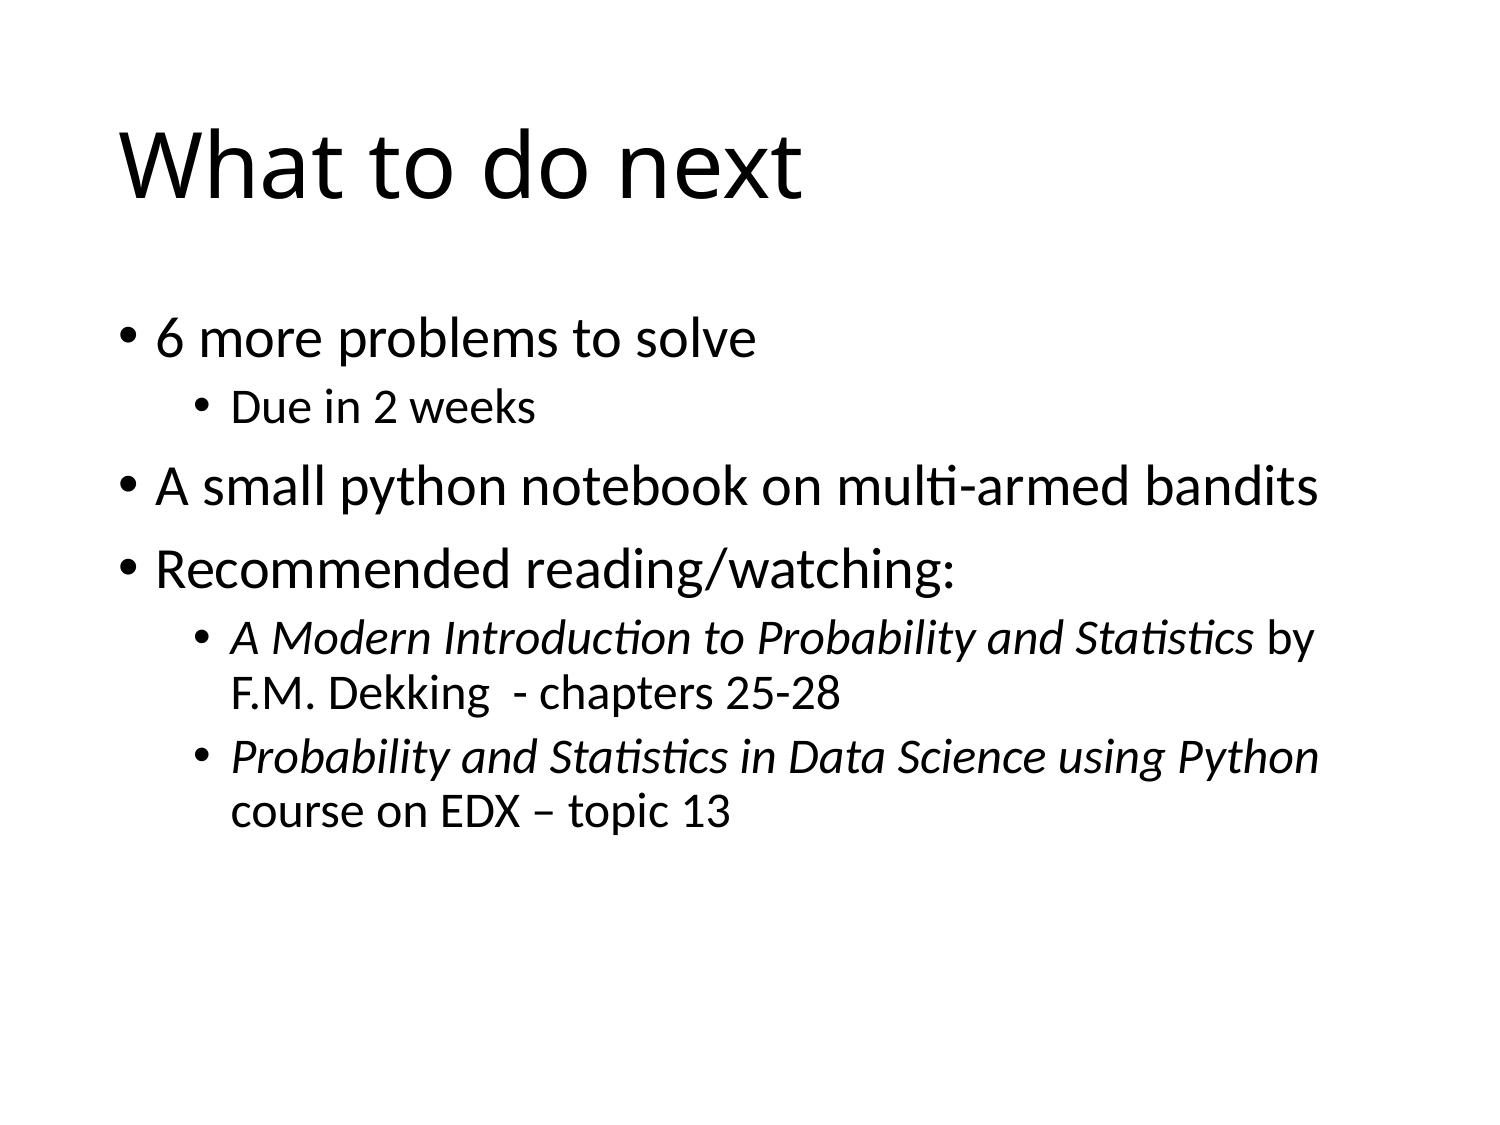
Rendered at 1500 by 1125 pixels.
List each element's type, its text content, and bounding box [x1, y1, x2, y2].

list 6 more problems to solve Due in 2 weeks A small python notebook on multi-armed bandits Recommended reading/watching: A Modern Introduction to Probability and Statistics by F.M. Dekking - chapters 25-28 Probability and Statistics in Data Science using Python course on EDX – topic 13 [103, 299, 1397, 1014]
title What to do next [103, 59, 1397, 278]
